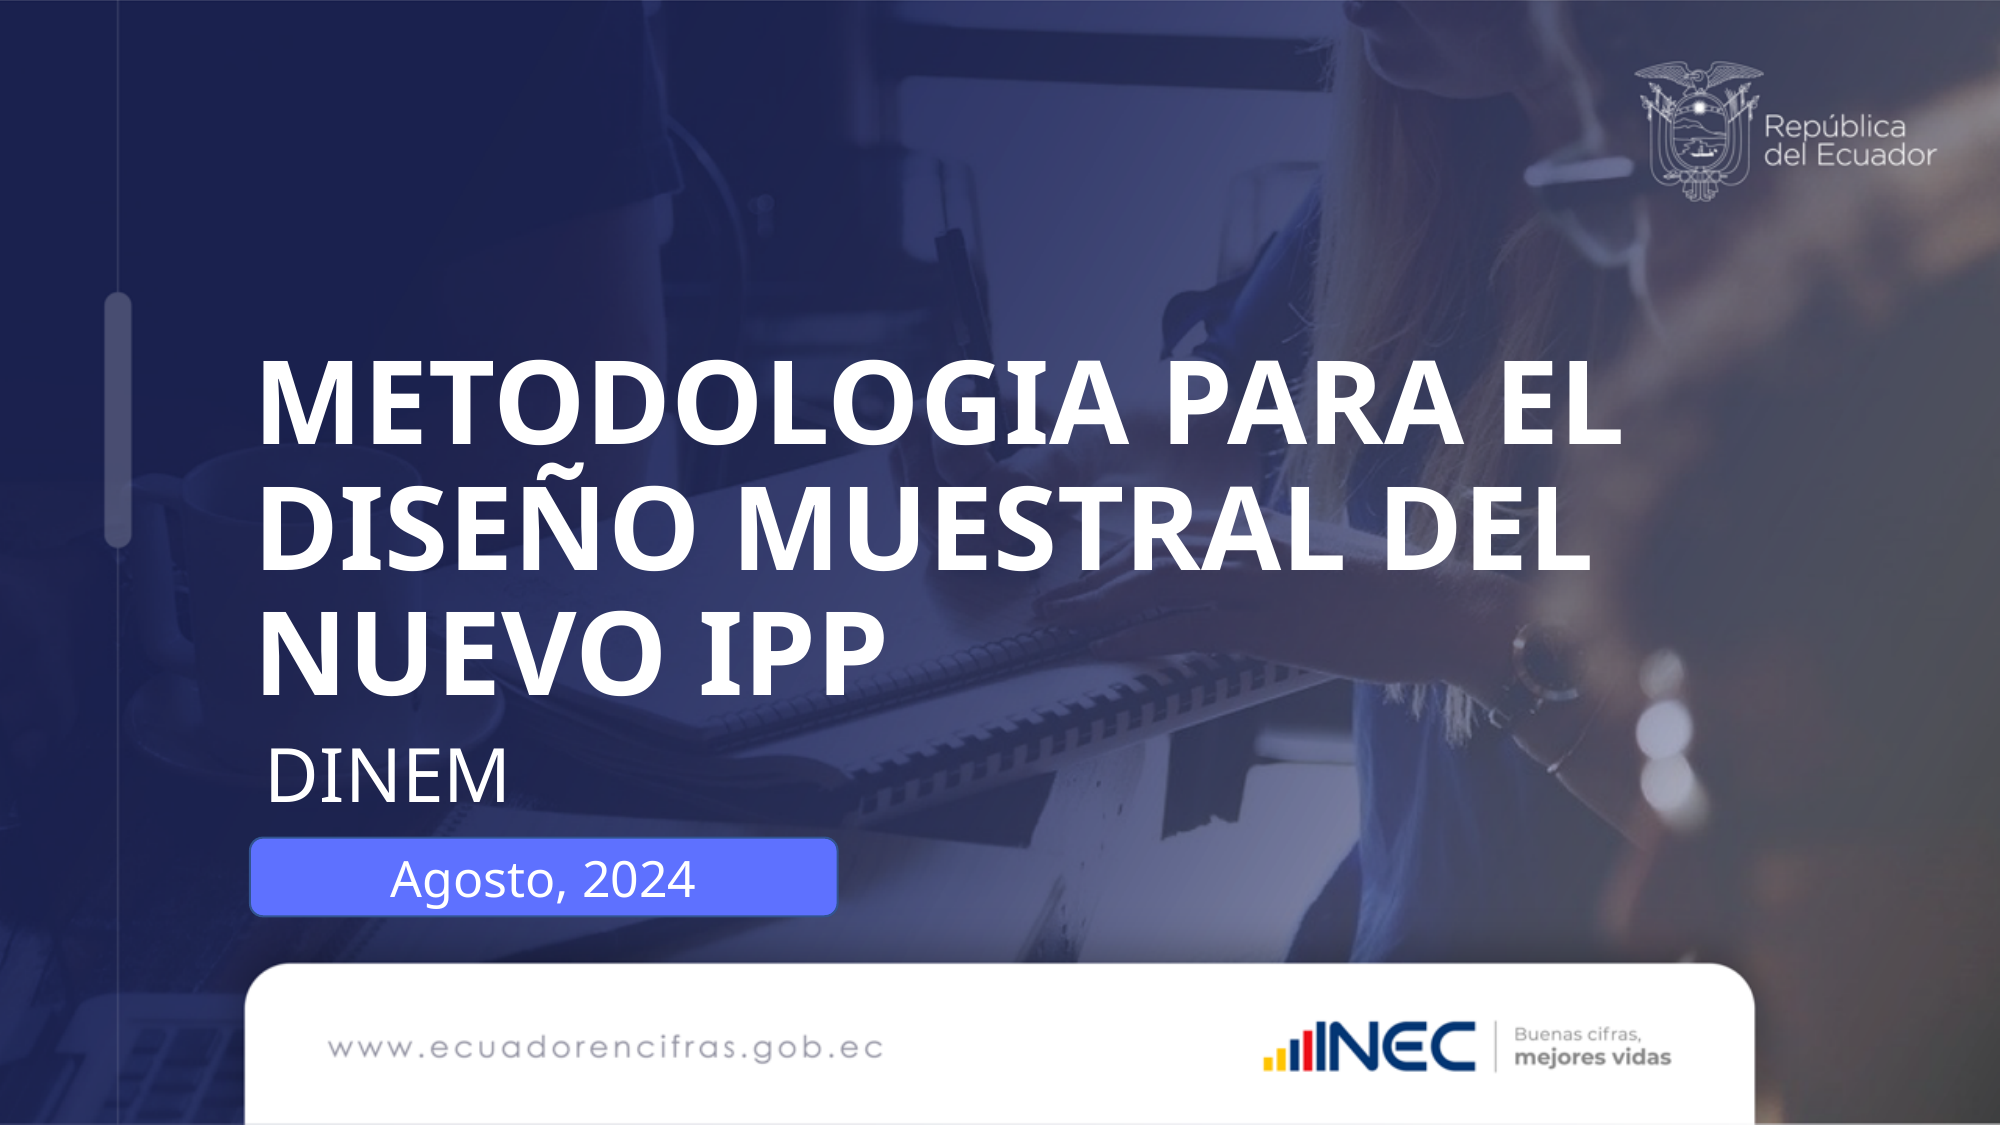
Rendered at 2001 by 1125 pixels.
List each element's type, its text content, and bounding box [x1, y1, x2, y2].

picture [0, 0, 2000, 1125]
subtitle DINEM [249, 730, 1750, 838]
text_box Agosto, 2024 [248, 836, 839, 918]
title METODOLOGIA PARA EL DISEÑO MUESTRAL DEL NUEVO IPP [238, 336, 1739, 729]
